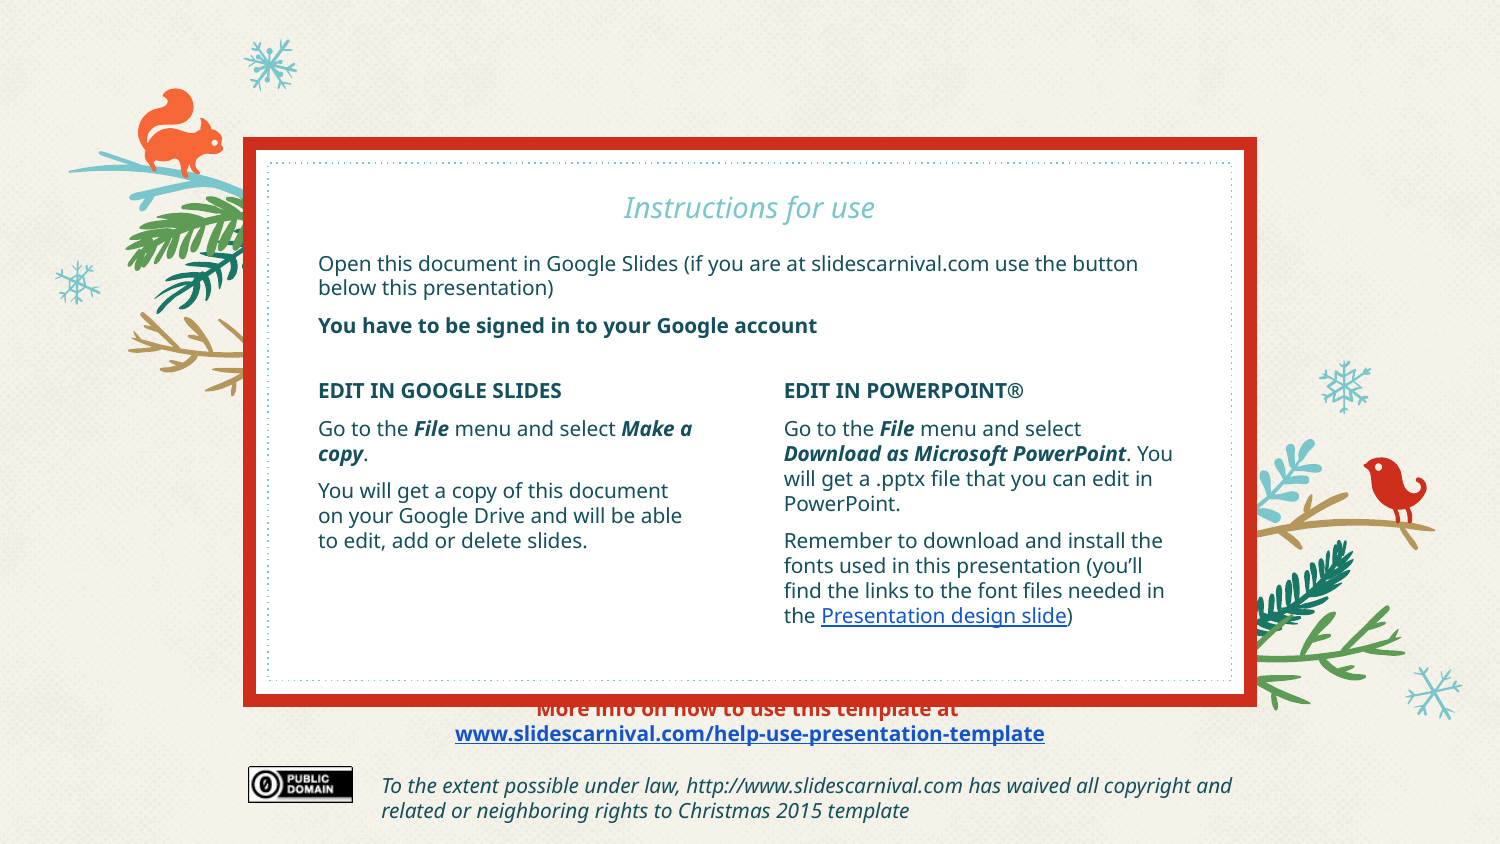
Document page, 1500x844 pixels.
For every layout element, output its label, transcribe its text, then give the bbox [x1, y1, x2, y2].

text_box To the extent possible under law, http://www.slidescarnival.com has waived all copyright and related or neighboring rights to Christmas 2015 template [366, 757, 1267, 794]
text_box Open this document in Google Slides (if you are at slidescarnival.com use the button below this presentation) You have to be signed in to your Google account [303, 235, 1197, 337]
picture [0, 0, 1500, 844]
text_box EDIT IN GOOGLE SLIDES Go to the File menu and select Make a copy. You will get a copy of this document on your Google Drive and will be able to edit, add or delete slides. [303, 362, 714, 635]
text_box More info on how to use this template at www.slidescarnival.com/help-use-presentation-template [250, 680, 1249, 783]
text_box EDIT IN POWERPOINT® Go to the File menu and select Download as Microsoft PowerPoint. You will get a .pptx file that you can edit in PowerPoint. Remember to download and install the fonts used in this presentation (you’ll find the links to the font files needed in the Presentation design slide) [768, 362, 1197, 635]
title Instructions for use [304, 174, 1196, 235]
